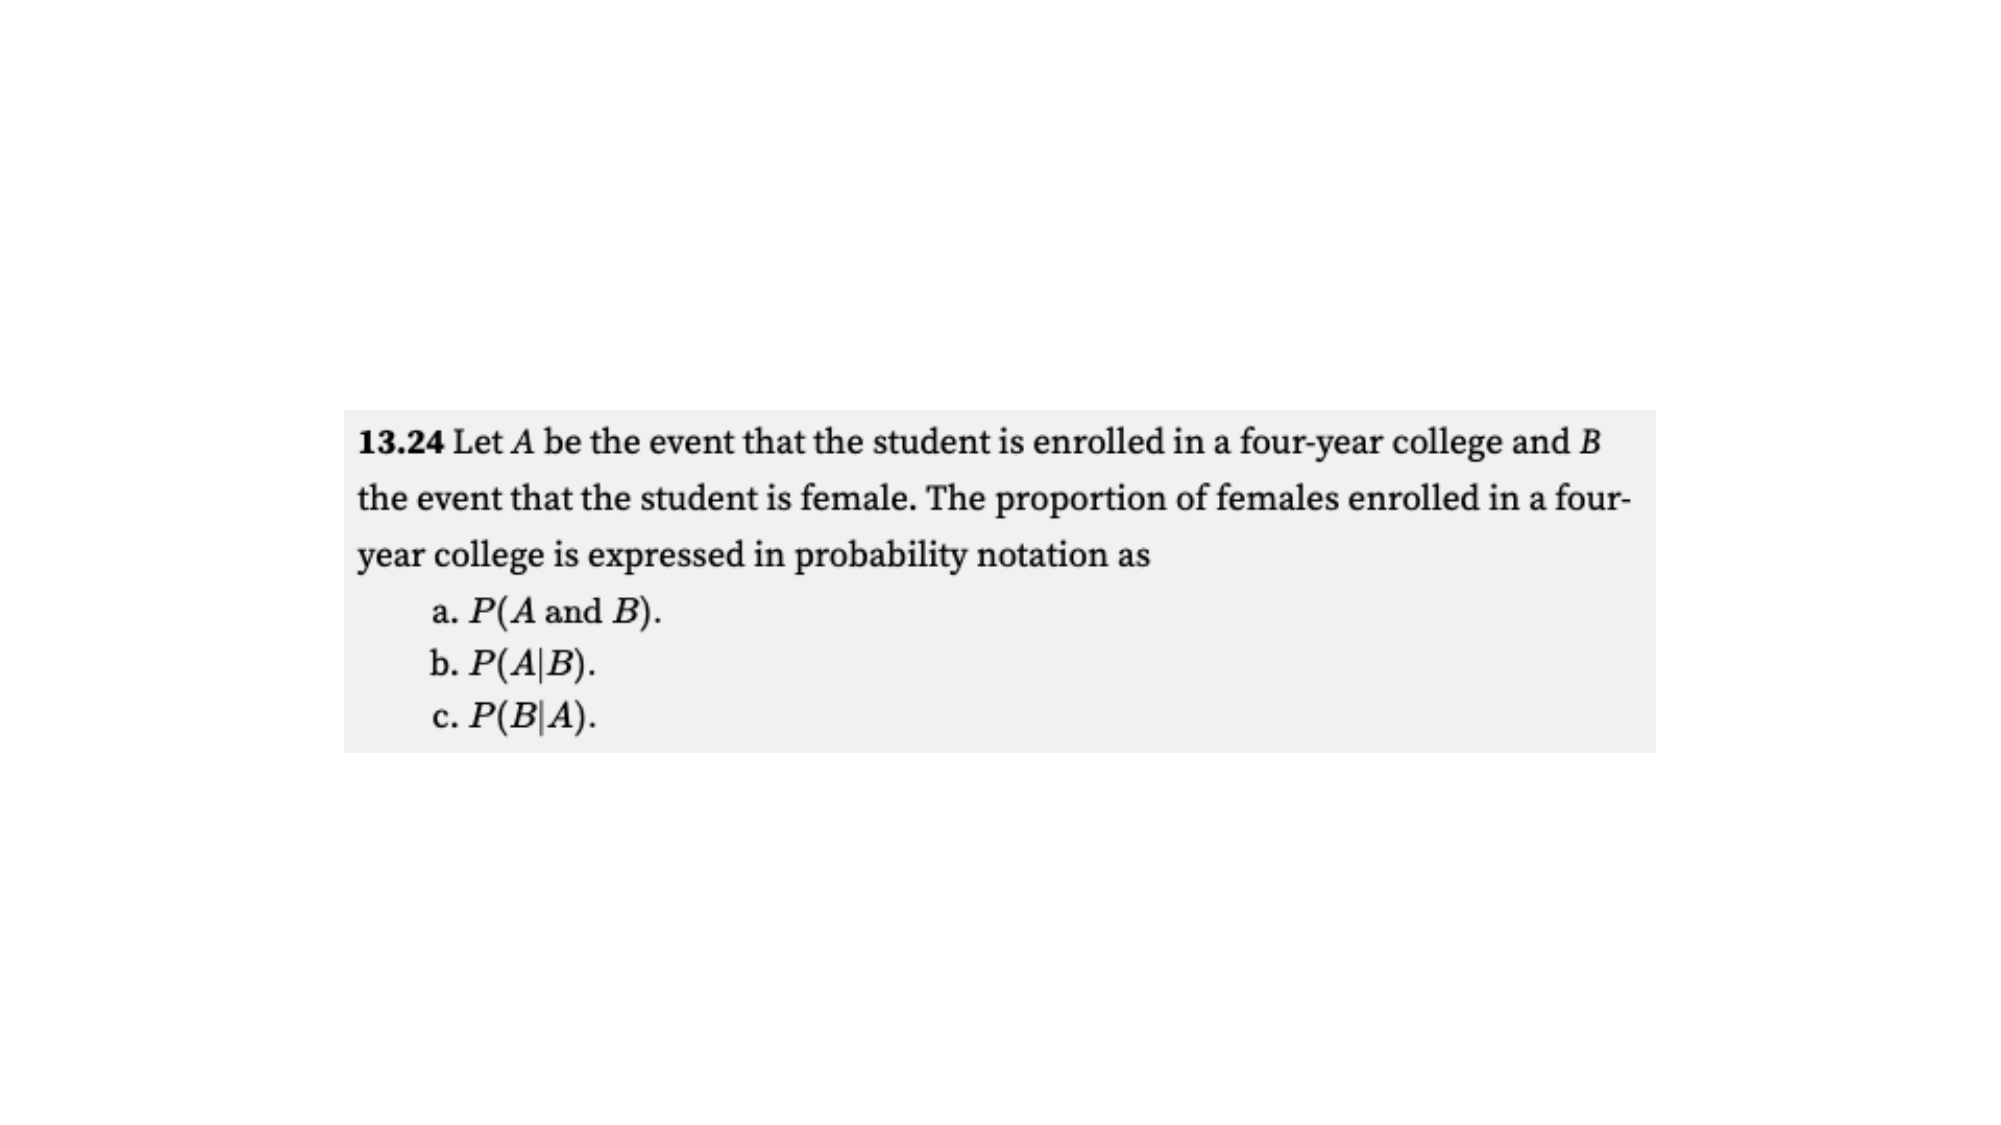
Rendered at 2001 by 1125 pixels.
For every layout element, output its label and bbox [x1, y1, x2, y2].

list [344, 410, 1656, 753]
